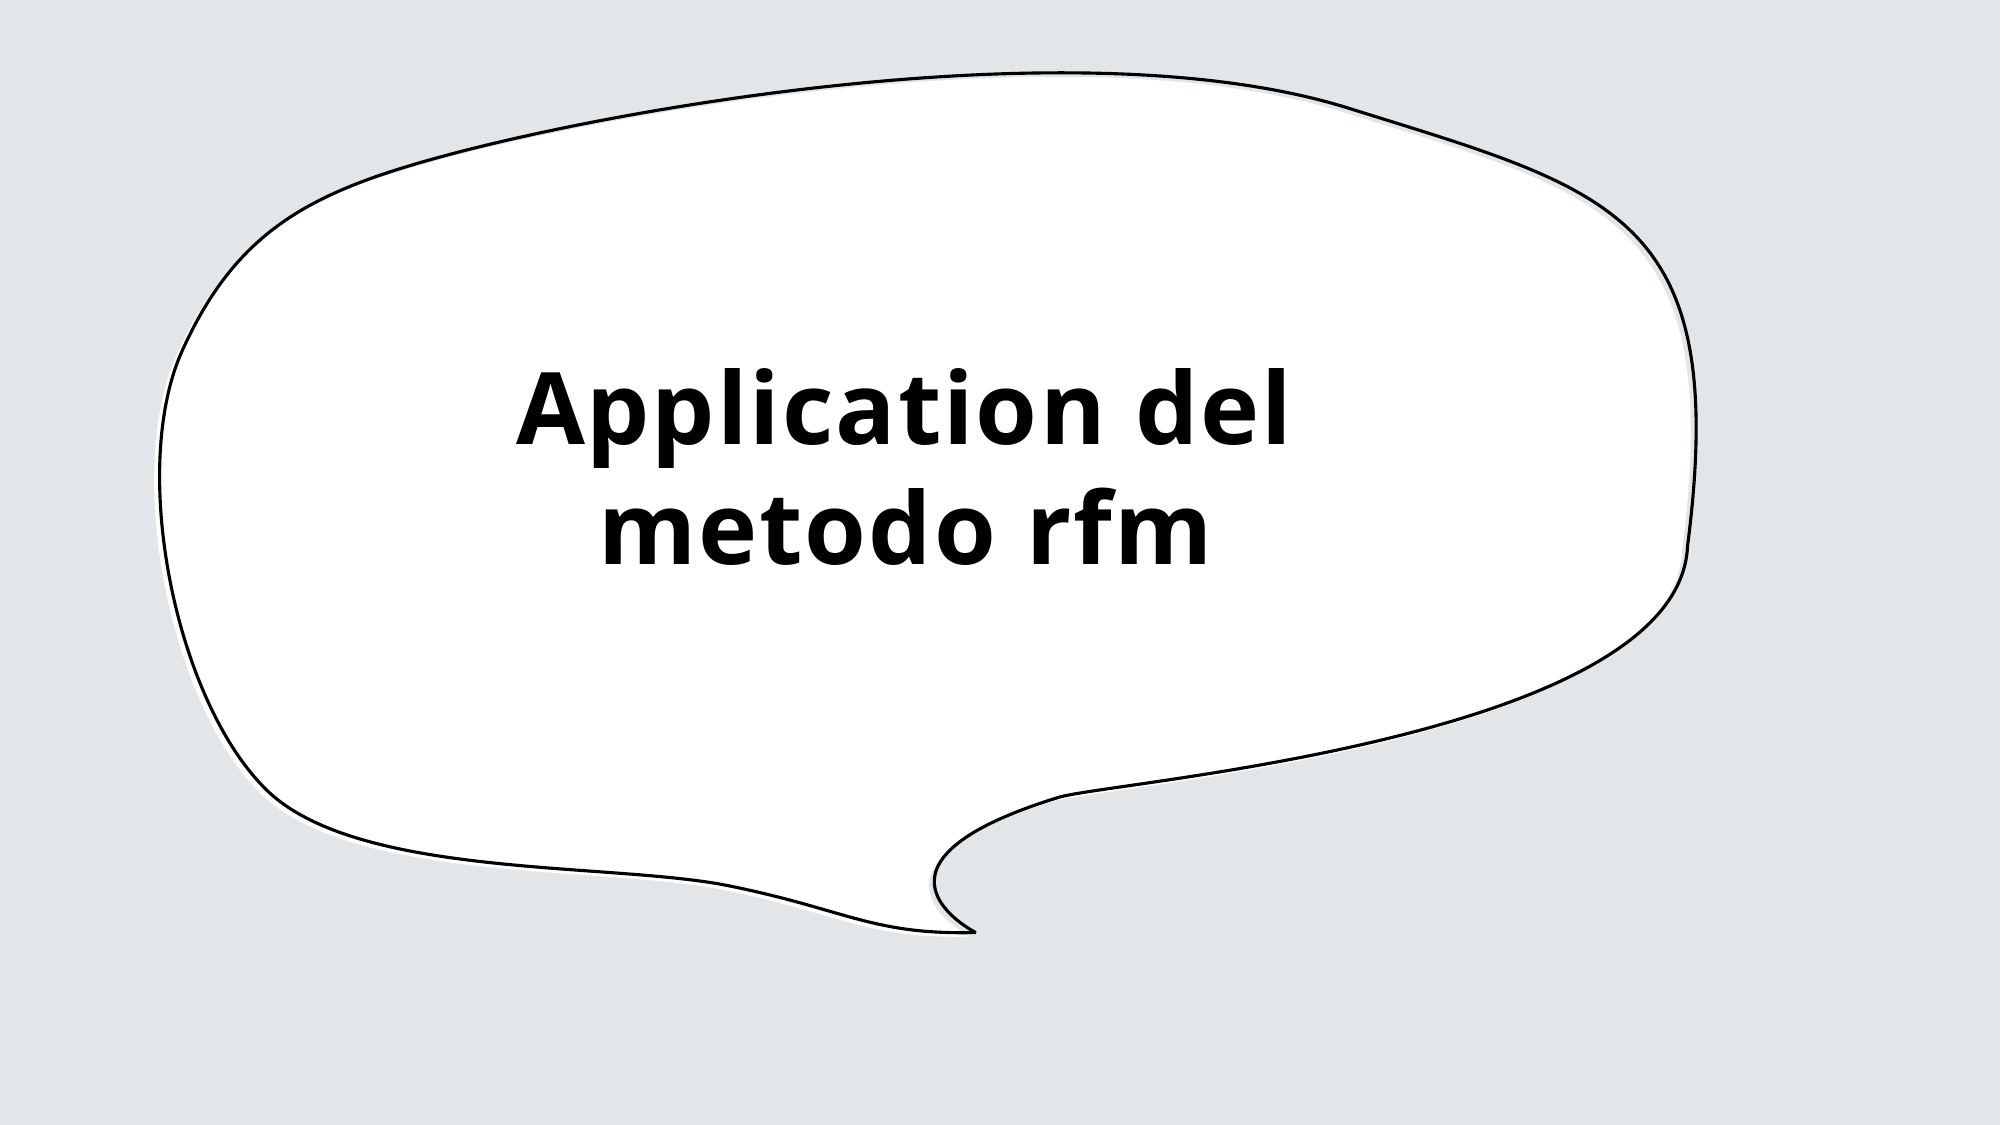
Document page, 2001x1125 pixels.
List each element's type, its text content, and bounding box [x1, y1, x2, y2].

title Application del metodo rfm [320, 229, 1492, 701]
